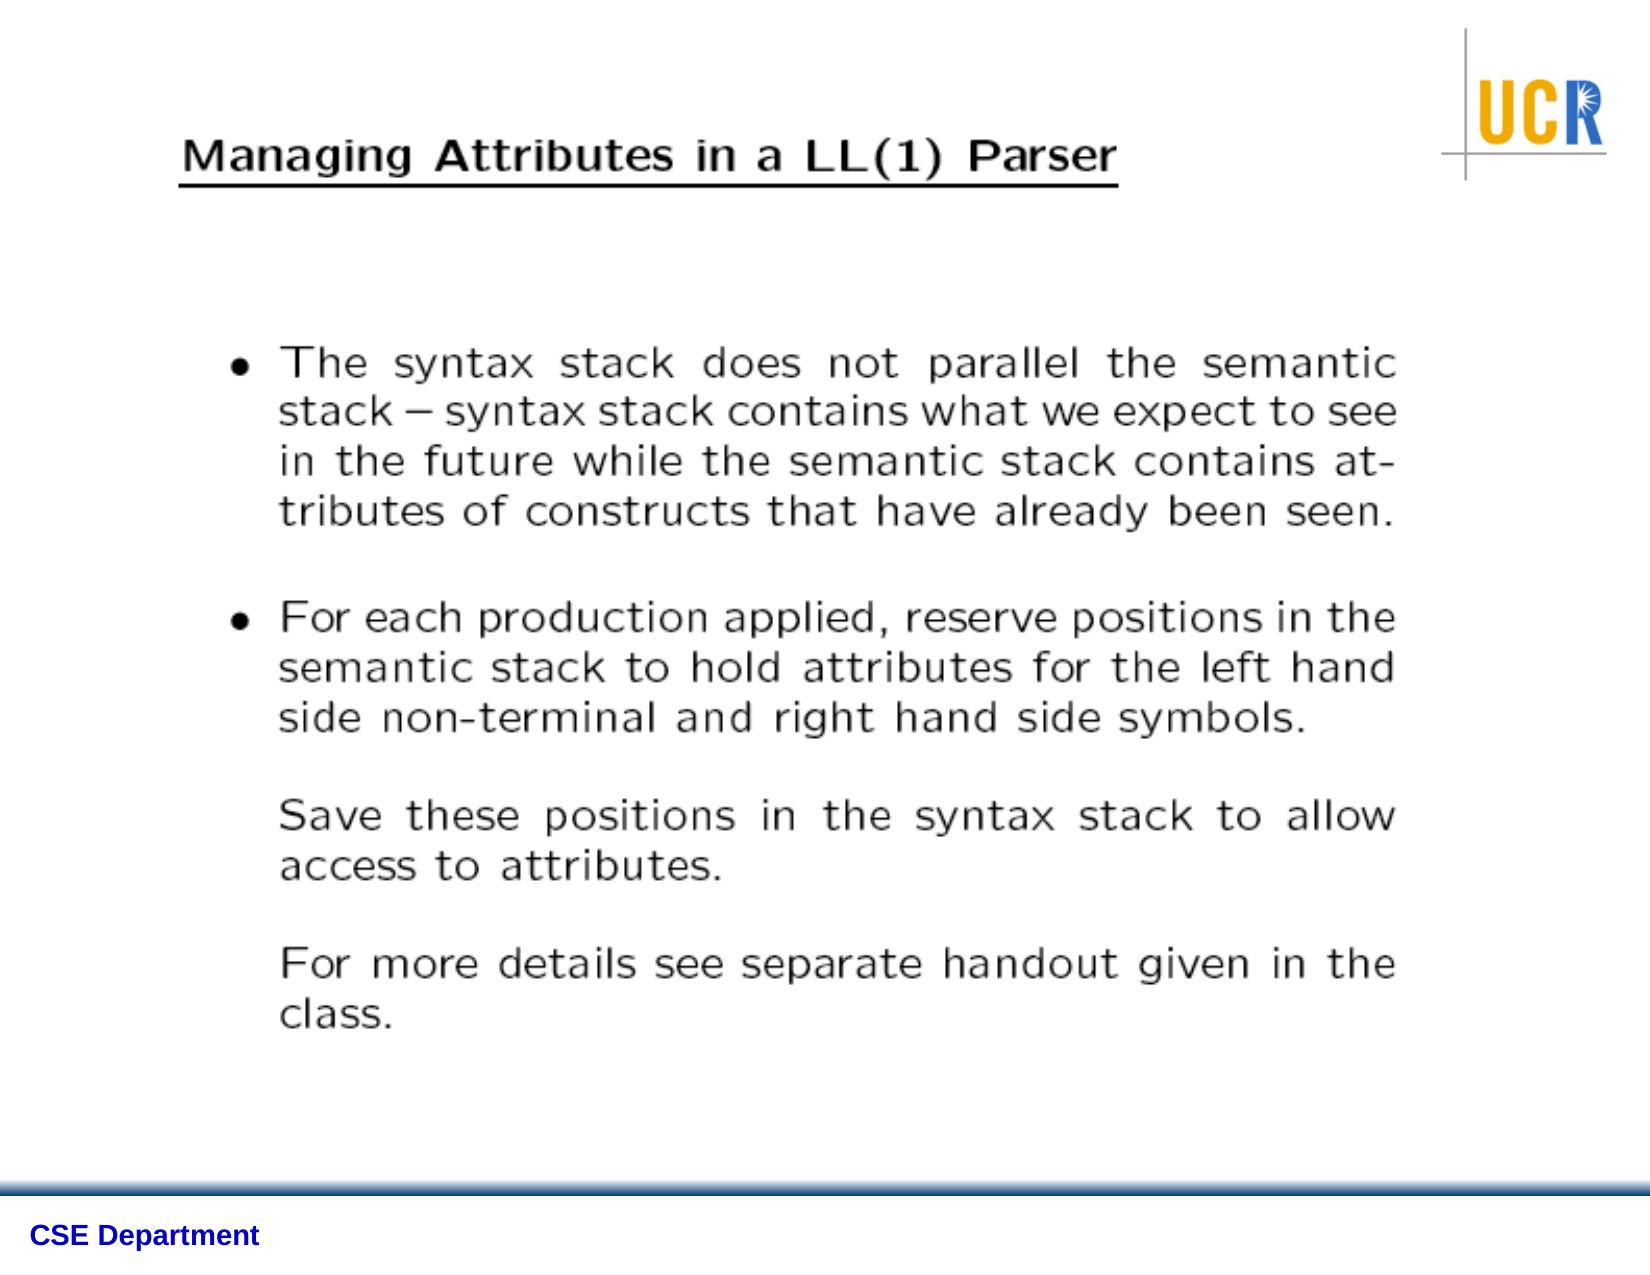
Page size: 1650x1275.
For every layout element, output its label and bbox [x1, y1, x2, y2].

picture [153, 0, 1649, 1081]
